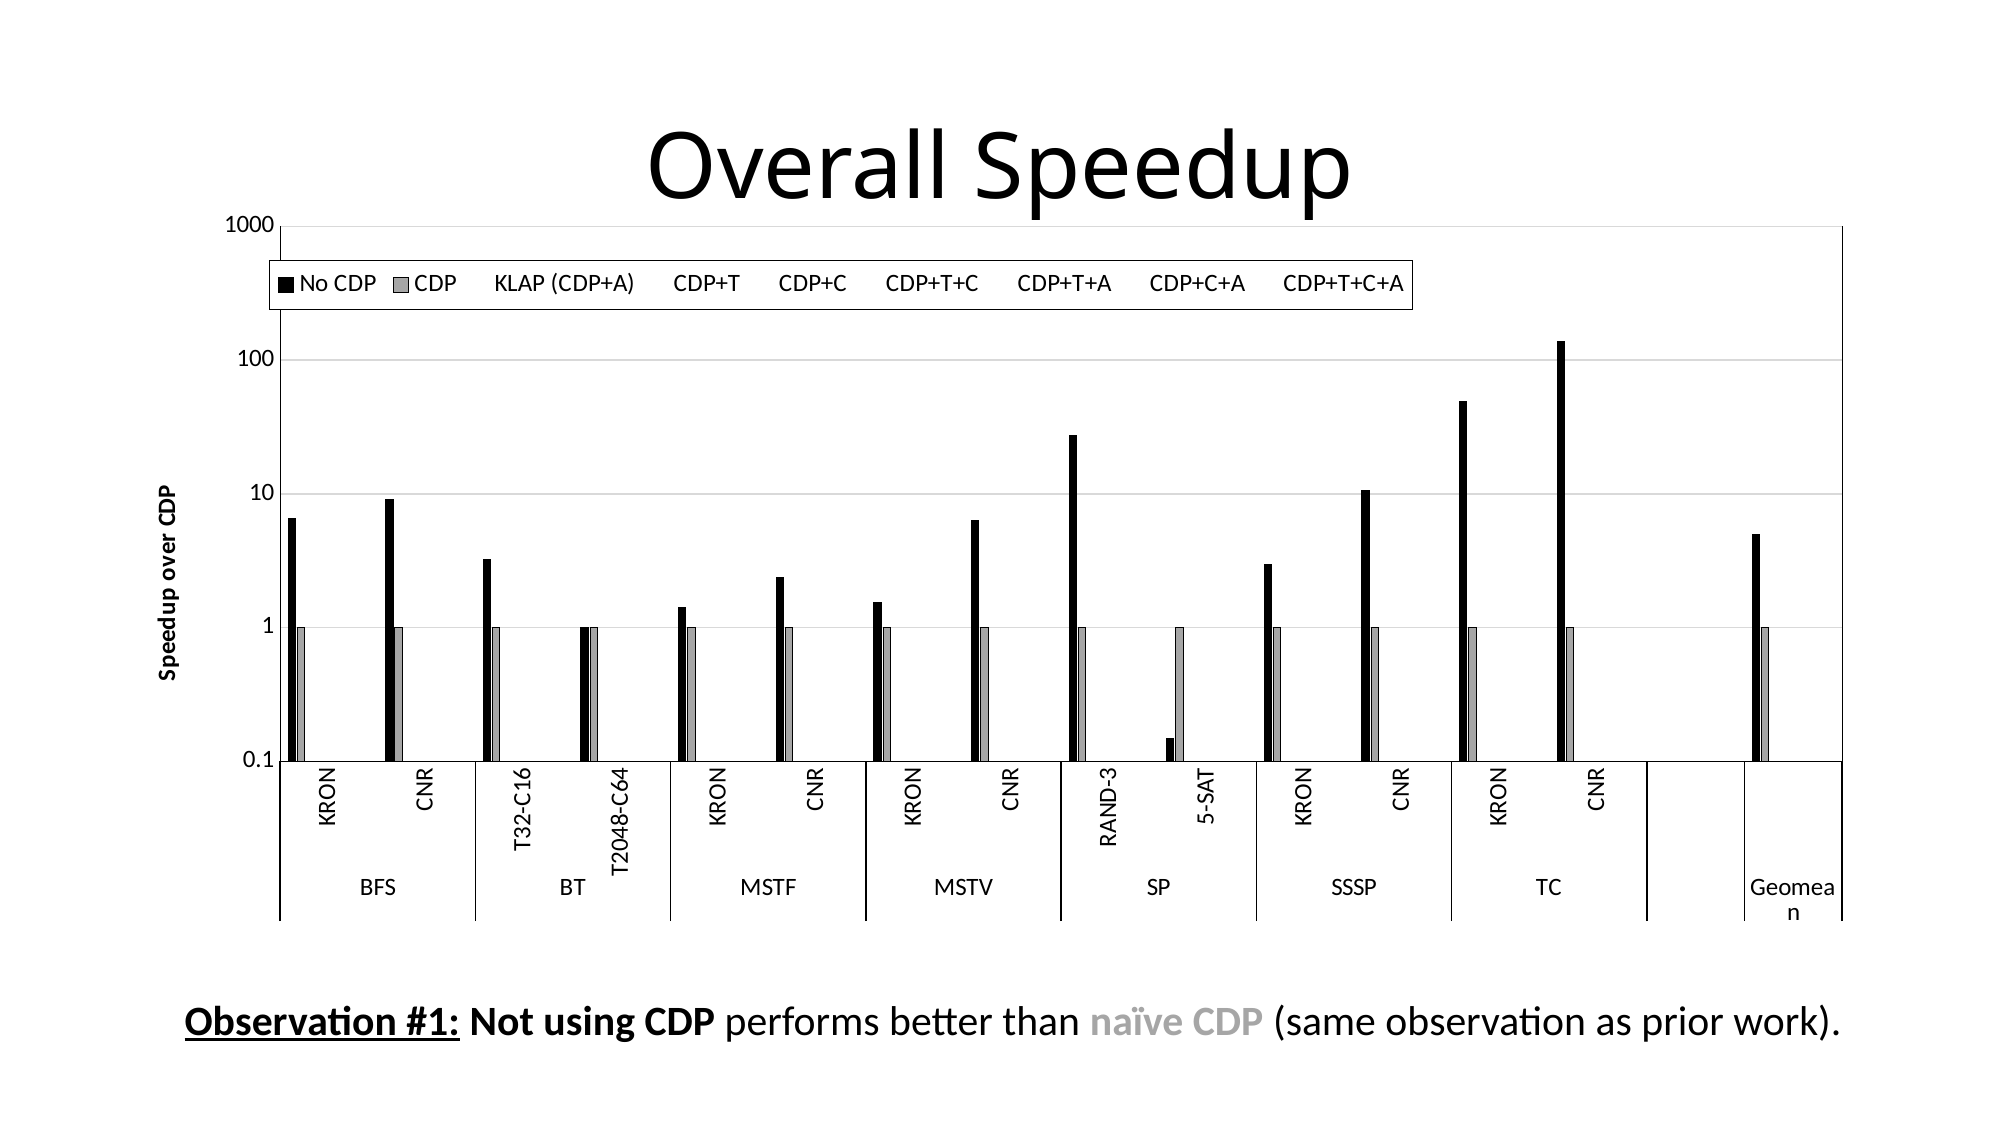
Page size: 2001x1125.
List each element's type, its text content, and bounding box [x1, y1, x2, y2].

text_box Observation #1: Not using CDP performs better than naïve CDP (same observation as prior work). [86, 992, 1940, 1066]
title Overall Speedup [137, 59, 1863, 211]
chart [122, 211, 1878, 955]
